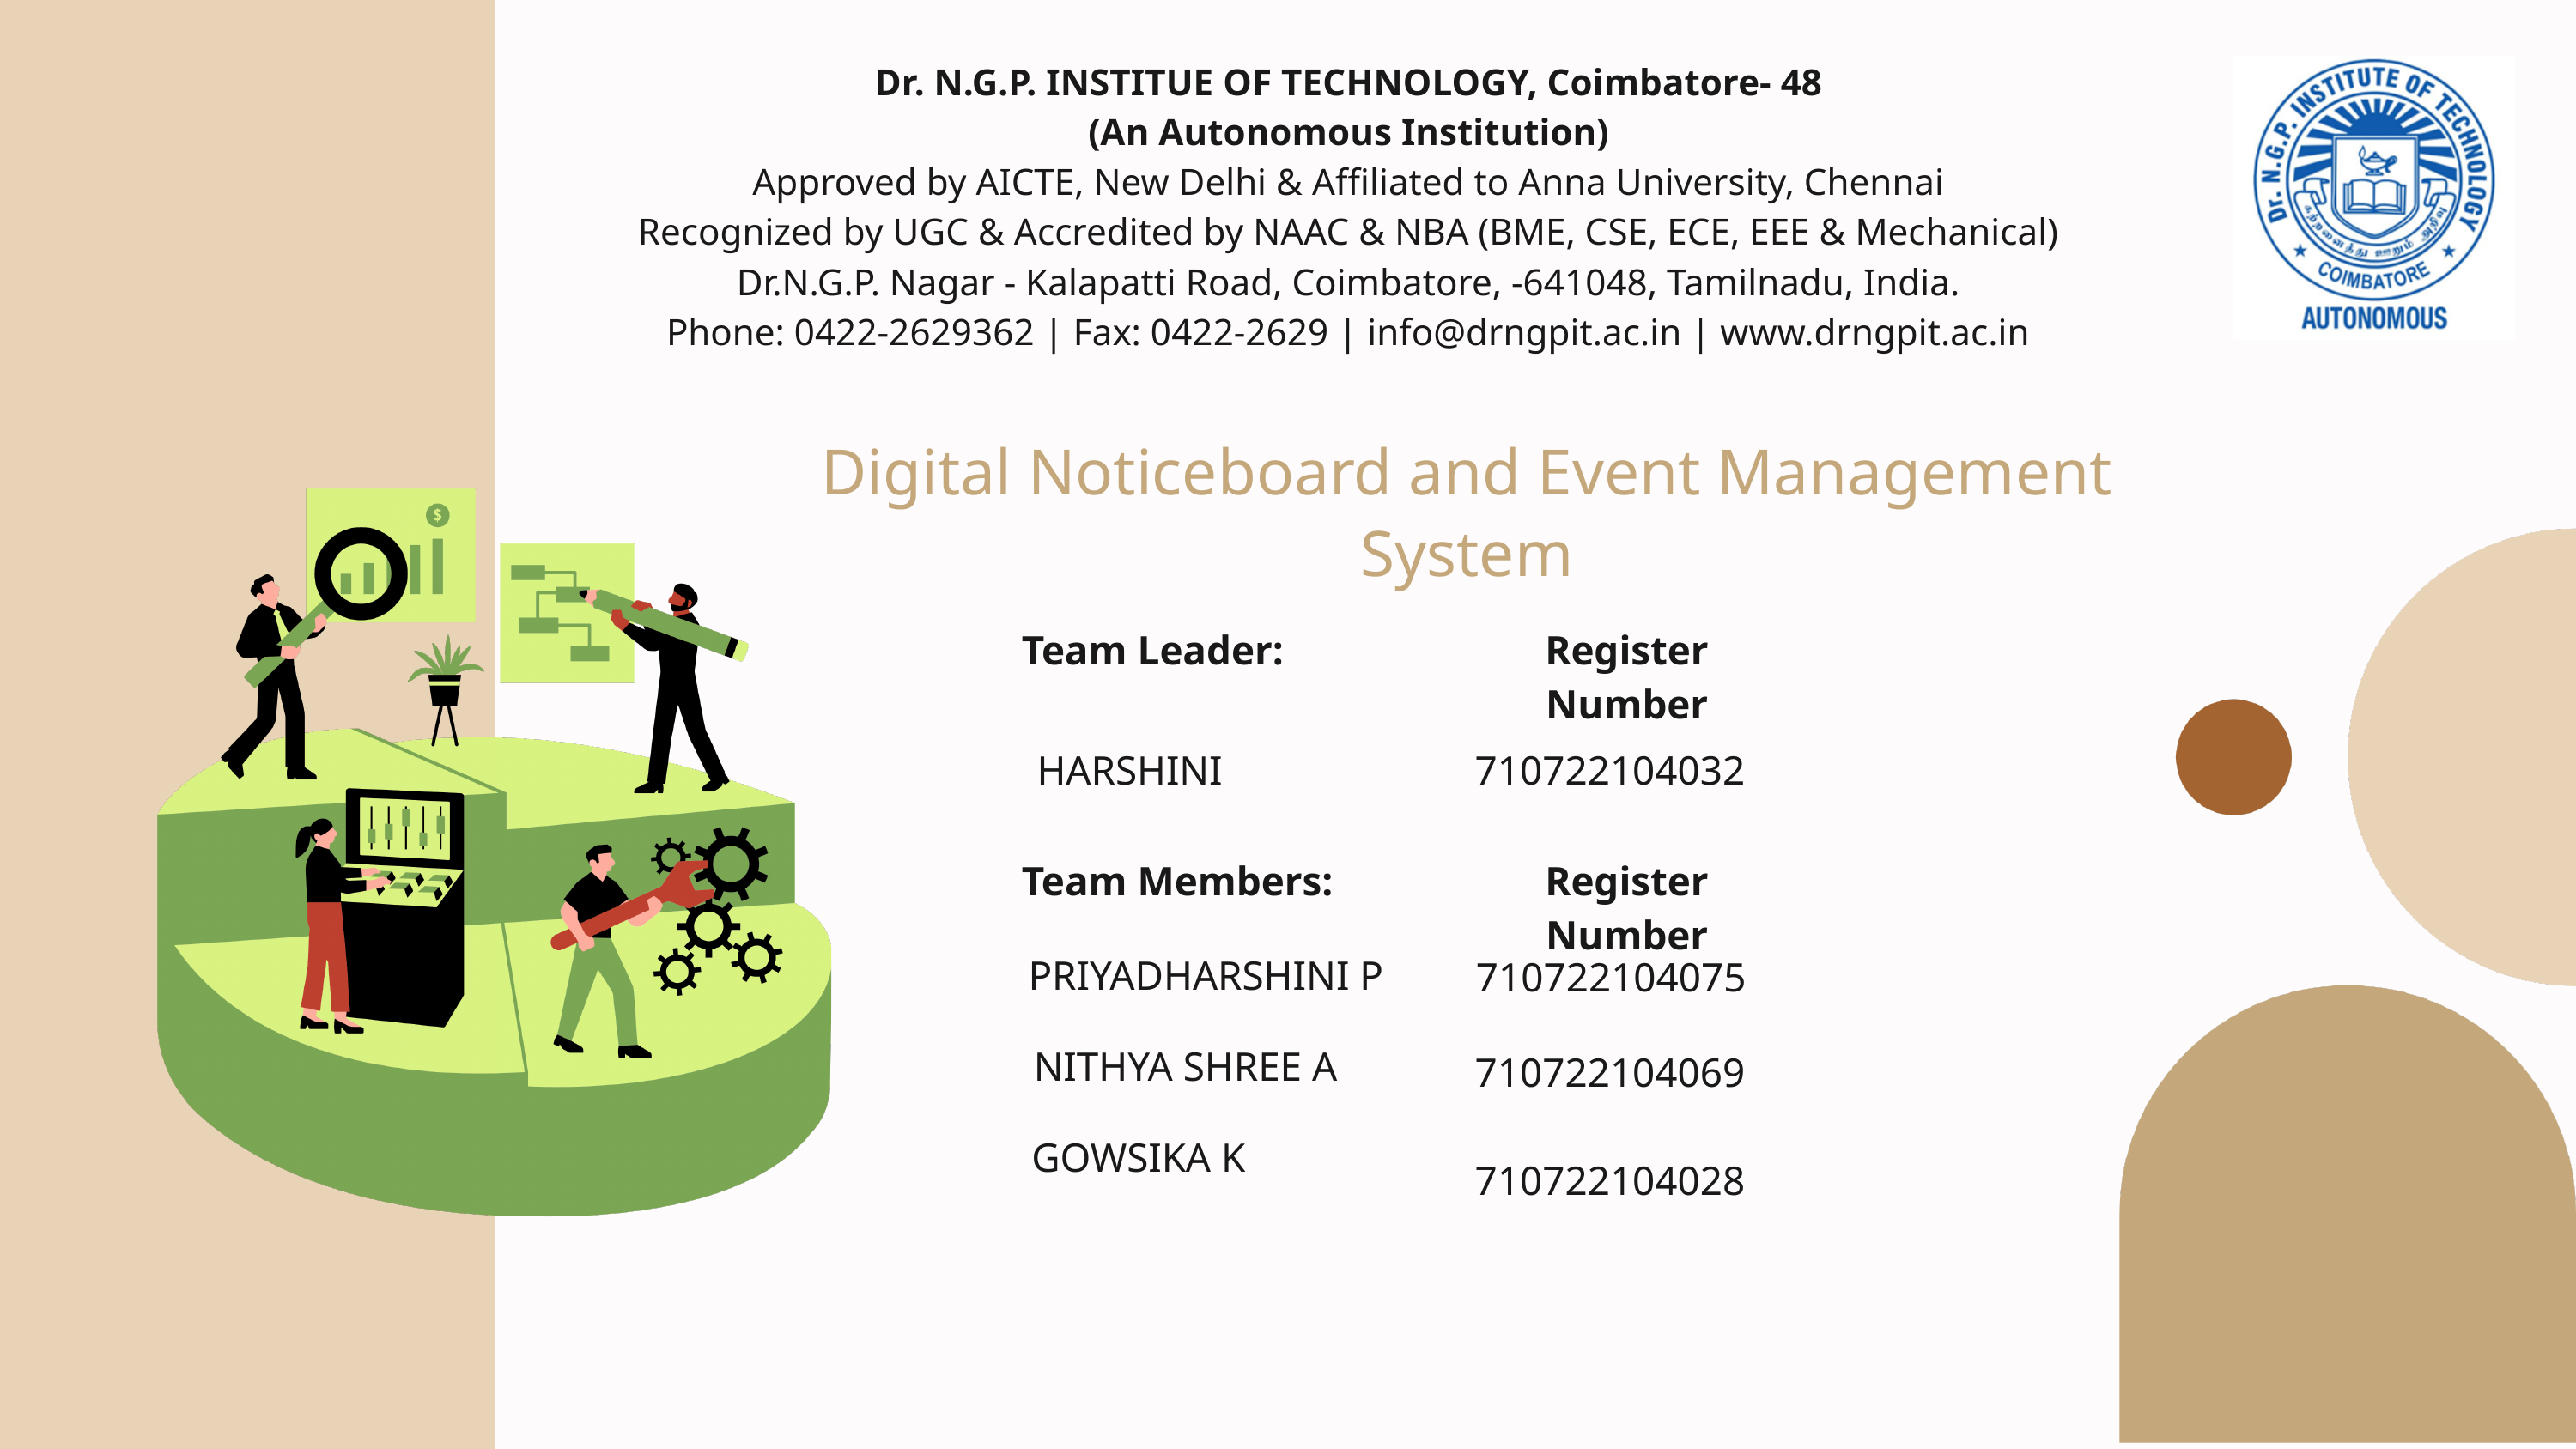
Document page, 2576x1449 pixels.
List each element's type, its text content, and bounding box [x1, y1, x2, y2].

text_box HARSHINI [1036, 738, 1233, 793]
text_box Digital Noticeboard and Event Management System [771, 426, 2164, 589]
text_box [2119, 528, 2576, 1444]
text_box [0, 0, 495, 1449]
text_box Dr. N.G.P. INSTITUE OF TECHNOLOGY, Coimbatore- 48 (An Autonomous Institution) Approved by AICTE, New Delhi & Affiliated to Anna University, Chennai Recognized by UGC & Accredited by NAAC & NBA (BME, CSE, ECE, EEE & Mechanical) Dr.N.G.P. Nagar - Kalapatti Road, Coimbatore, -641048, Tamilnadu, India. Phone: 0422-2629362 | Fax: 0422-2629 | info@drngpit.ac.in | www.drngpit.ac.in [501, 52, 2317, 353]
text_box Register Number [1461, 618, 1793, 727]
text_box Team Leader: [1020, 618, 1285, 673]
text_box 710722104032 [1466, 738, 1754, 793]
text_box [1019, 852, 1794, 1200]
text_box [501, 488, 832, 1218]
text_box [2317, 56, 2516, 340]
